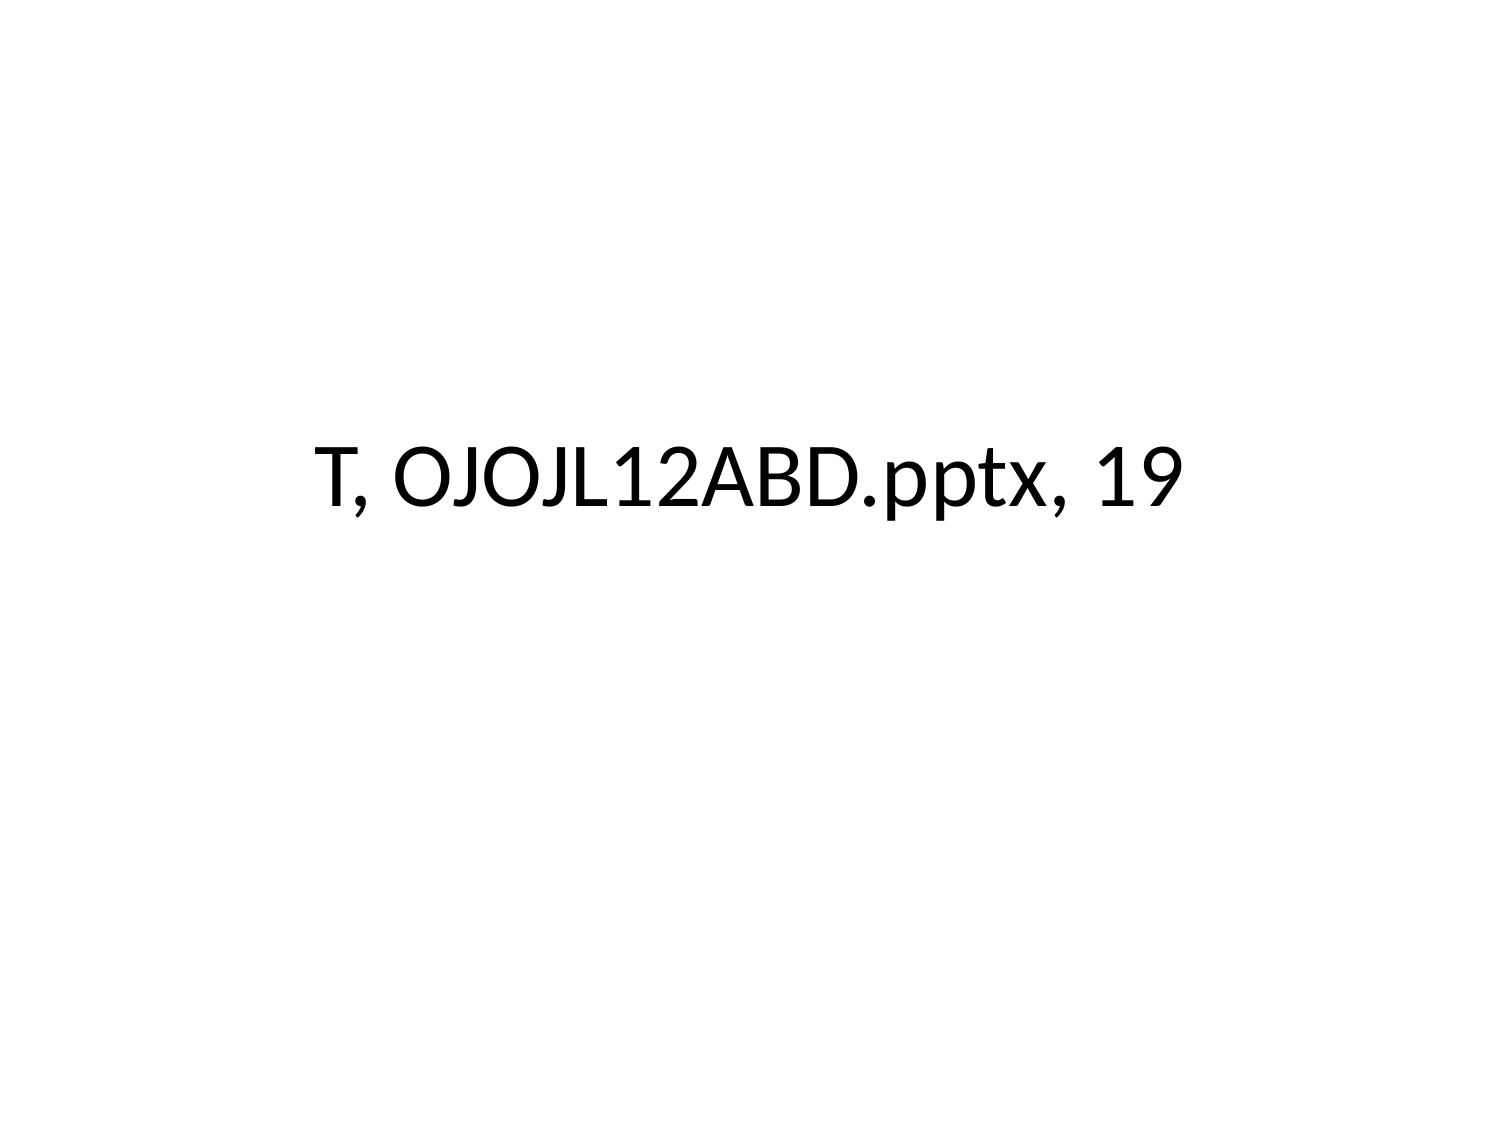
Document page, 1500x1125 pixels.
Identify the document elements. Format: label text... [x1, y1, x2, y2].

title T, OJOJL12ABD.pptx, 19 [112, 349, 1388, 591]
